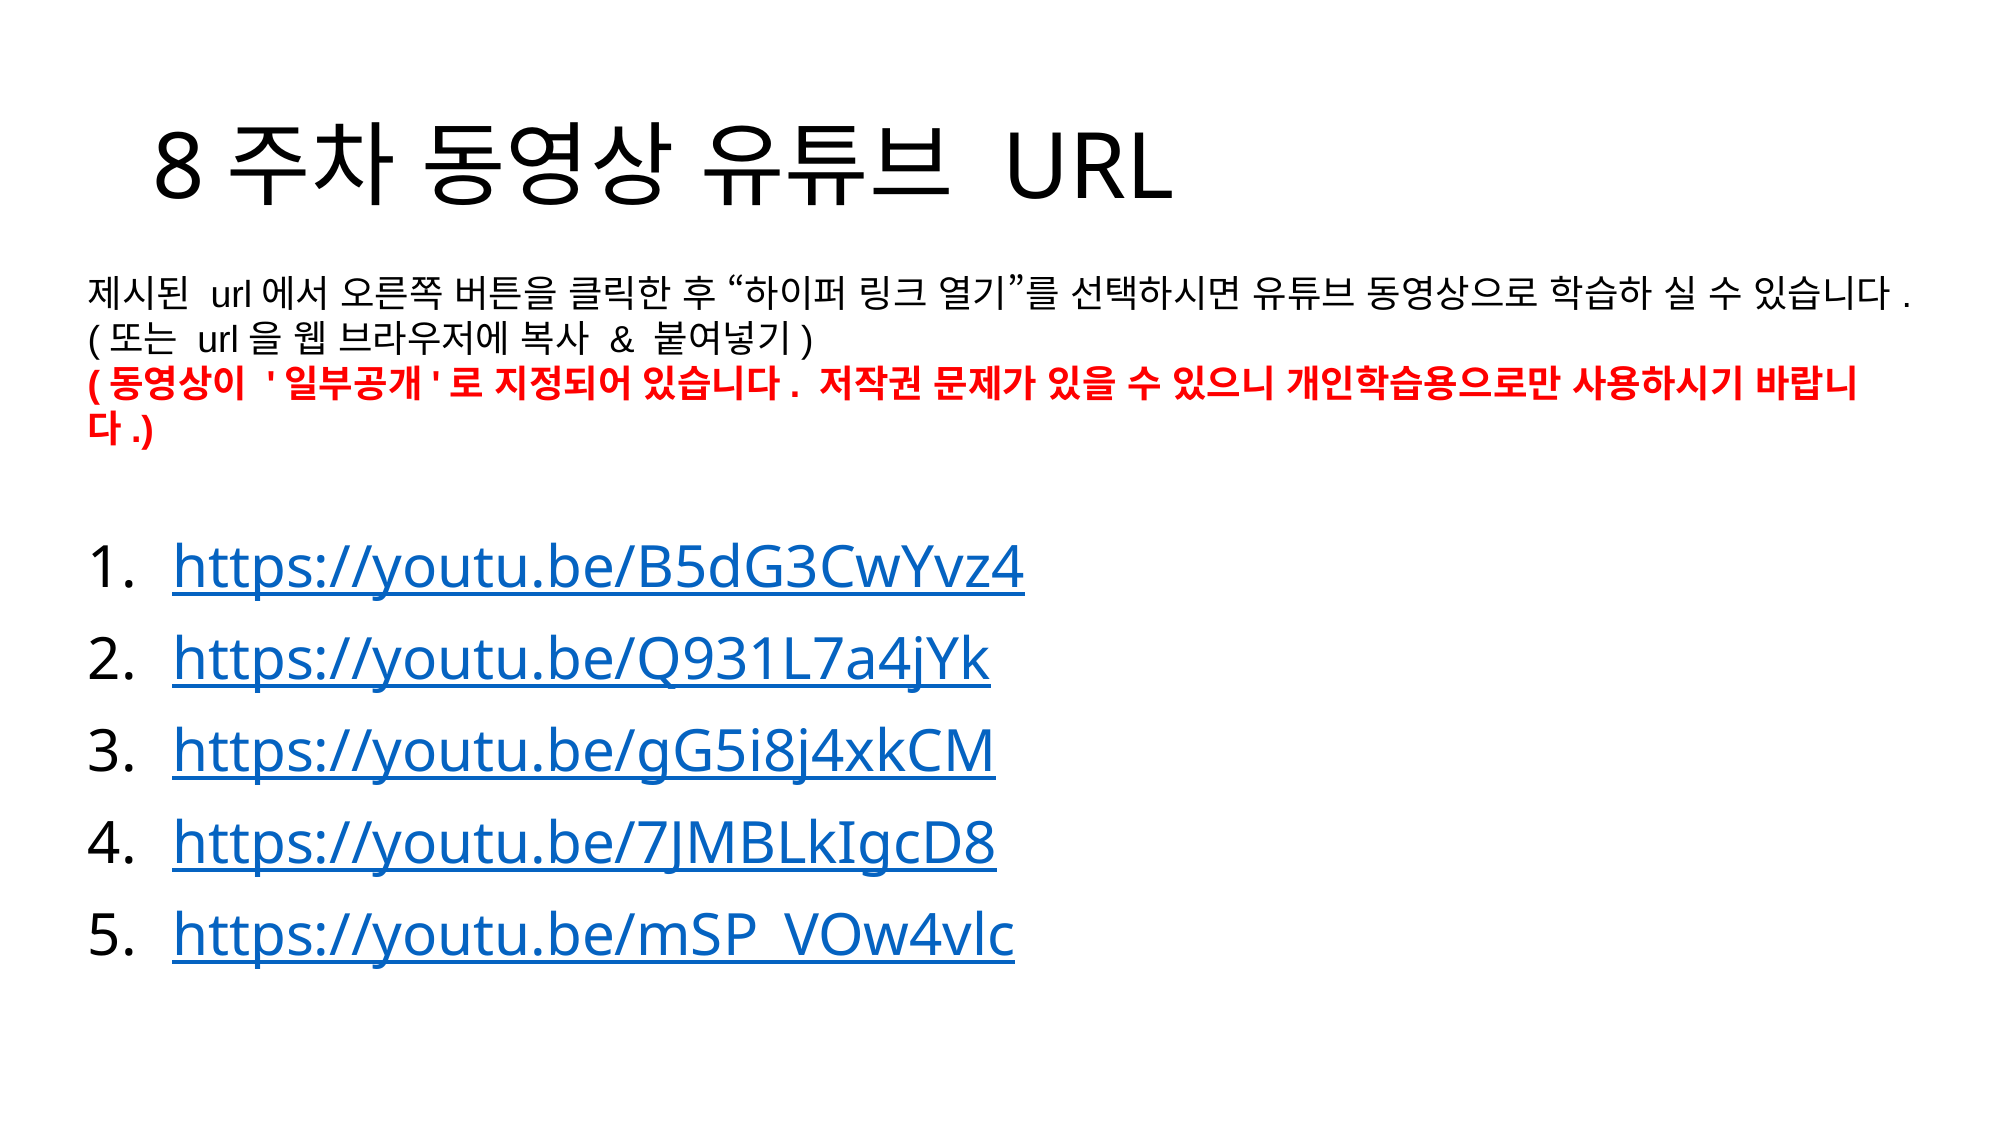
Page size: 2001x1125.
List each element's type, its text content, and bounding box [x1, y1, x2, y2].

title 8주차 동영상 유튜브 URL [137, 59, 1863, 262]
list https://youtu.be/B5dG3CwYvz4 https://youtu.be/Q931L7a4jYk https://youtu.be/gG5i8j4xkCM https://youtu.be/7JMBLkIgcD8 https://youtu.be/mSP_VOw4vlc [72, 522, 1798, 1012]
text_box 제시된 url에서 오른쪽 버튼을 클릭한 후 “하이퍼 링크 열기”를 선택하시면 유튜브 동영상으로 학습하 실 수 있습니다.(또는 url을 웹 브라우저에 복사 & 붙여넣기) (동영상이 '일부공개'로 지정되어 있습니다. 저작권 문제가 있을 수 있으니 개인학습용으로만 사용하시기 바랍니다.) [72, 262, 1927, 458]
